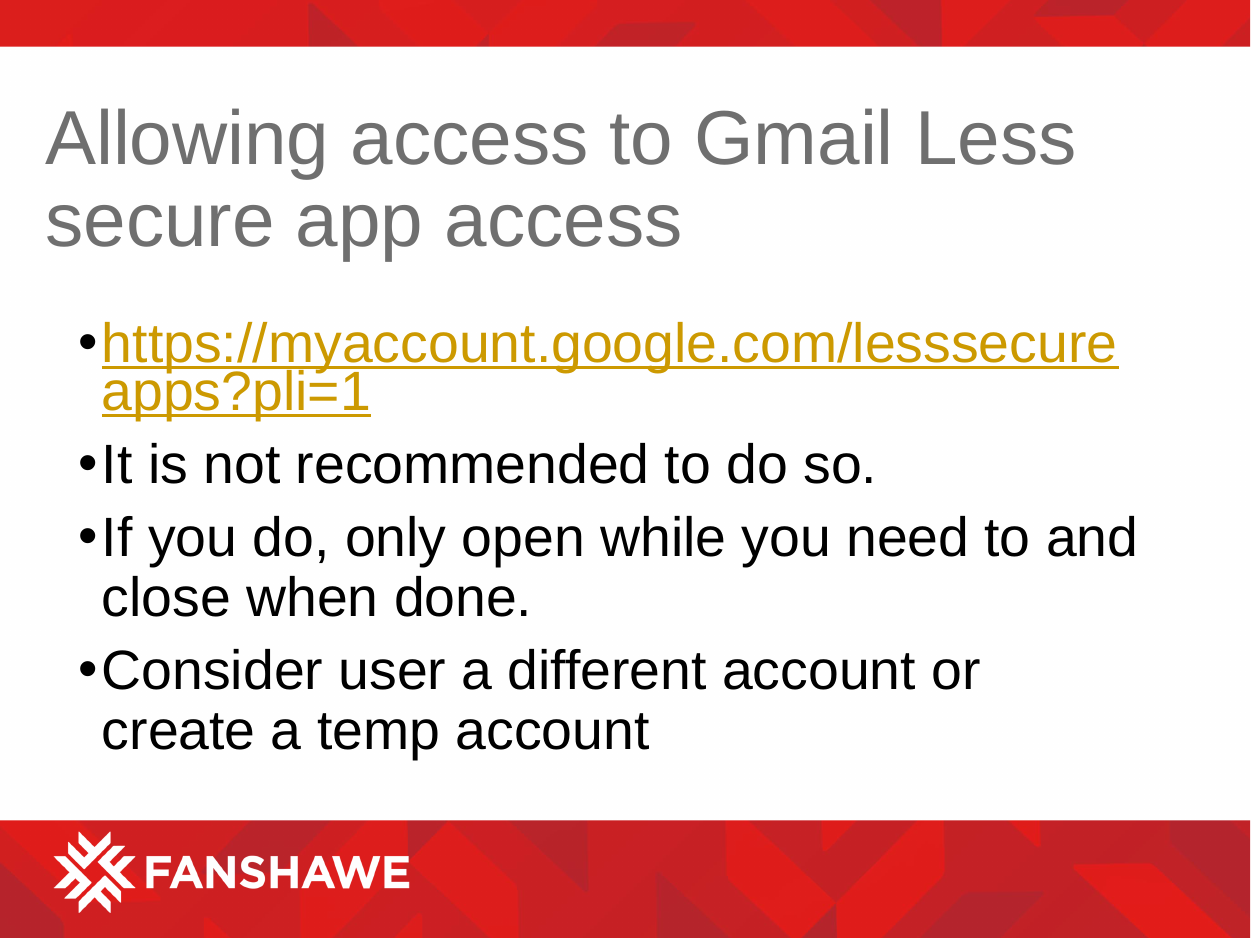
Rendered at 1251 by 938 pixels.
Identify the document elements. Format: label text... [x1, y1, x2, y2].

list https://myaccount.google.com/lesssecureapps?pli=1 It is not recommended to do so. If you do, only open while you need to and close when done. Consider user a different account or create a temp account [63, 307, 1165, 807]
picture [0, 0, 1251, 938]
title Allowing access to Gmail Less secure app access [30, 63, 1208, 308]
